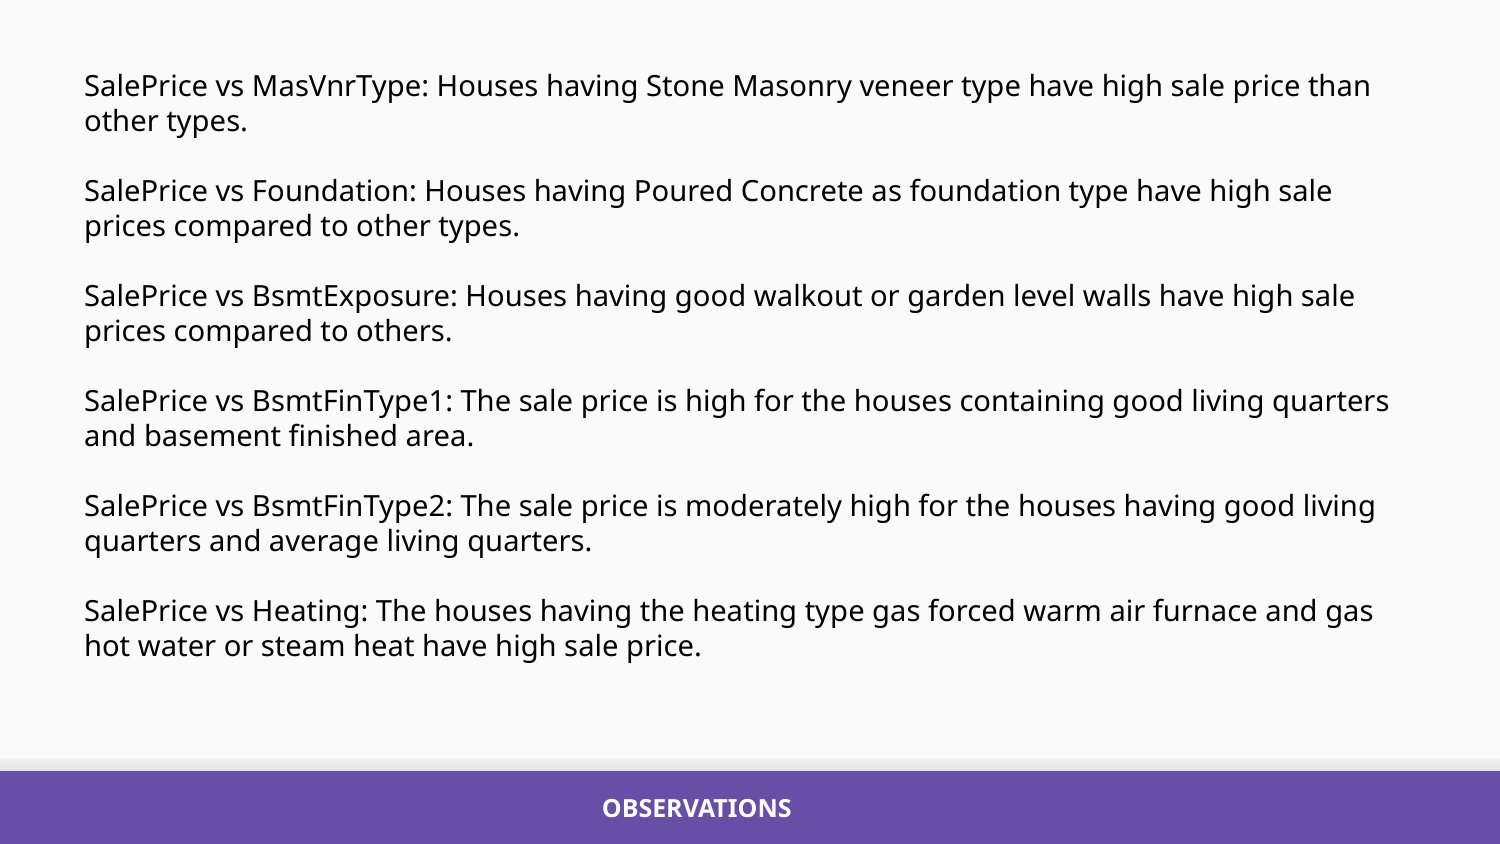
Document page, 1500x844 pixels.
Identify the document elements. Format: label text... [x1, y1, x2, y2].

list OBSERVATIONS [9, 770, 1385, 844]
text_box SalePrice vs MasVnrType: Houses having Stone Masonry veneer type have high sale price than other types. SalePrice vs Foundation: Houses having Poured Concrete as foundation type have high sale prices compared to other types. SalePrice vs BsmtExposure: Houses having good walkout or garden level walls have high sale prices compared to others. SalePrice vs BsmtFinType1: The sale price is high for the houses containing good living quarters and basement finished area. SalePrice vs BsmtFinType2: The sale price is moderately high for the houses having good living quarters and average living quarters. SalePrice vs Heating: The houses having the heating type gas forced warm air furnace and gas hot water or steam heat have high sale price. [69, 52, 1436, 713]
